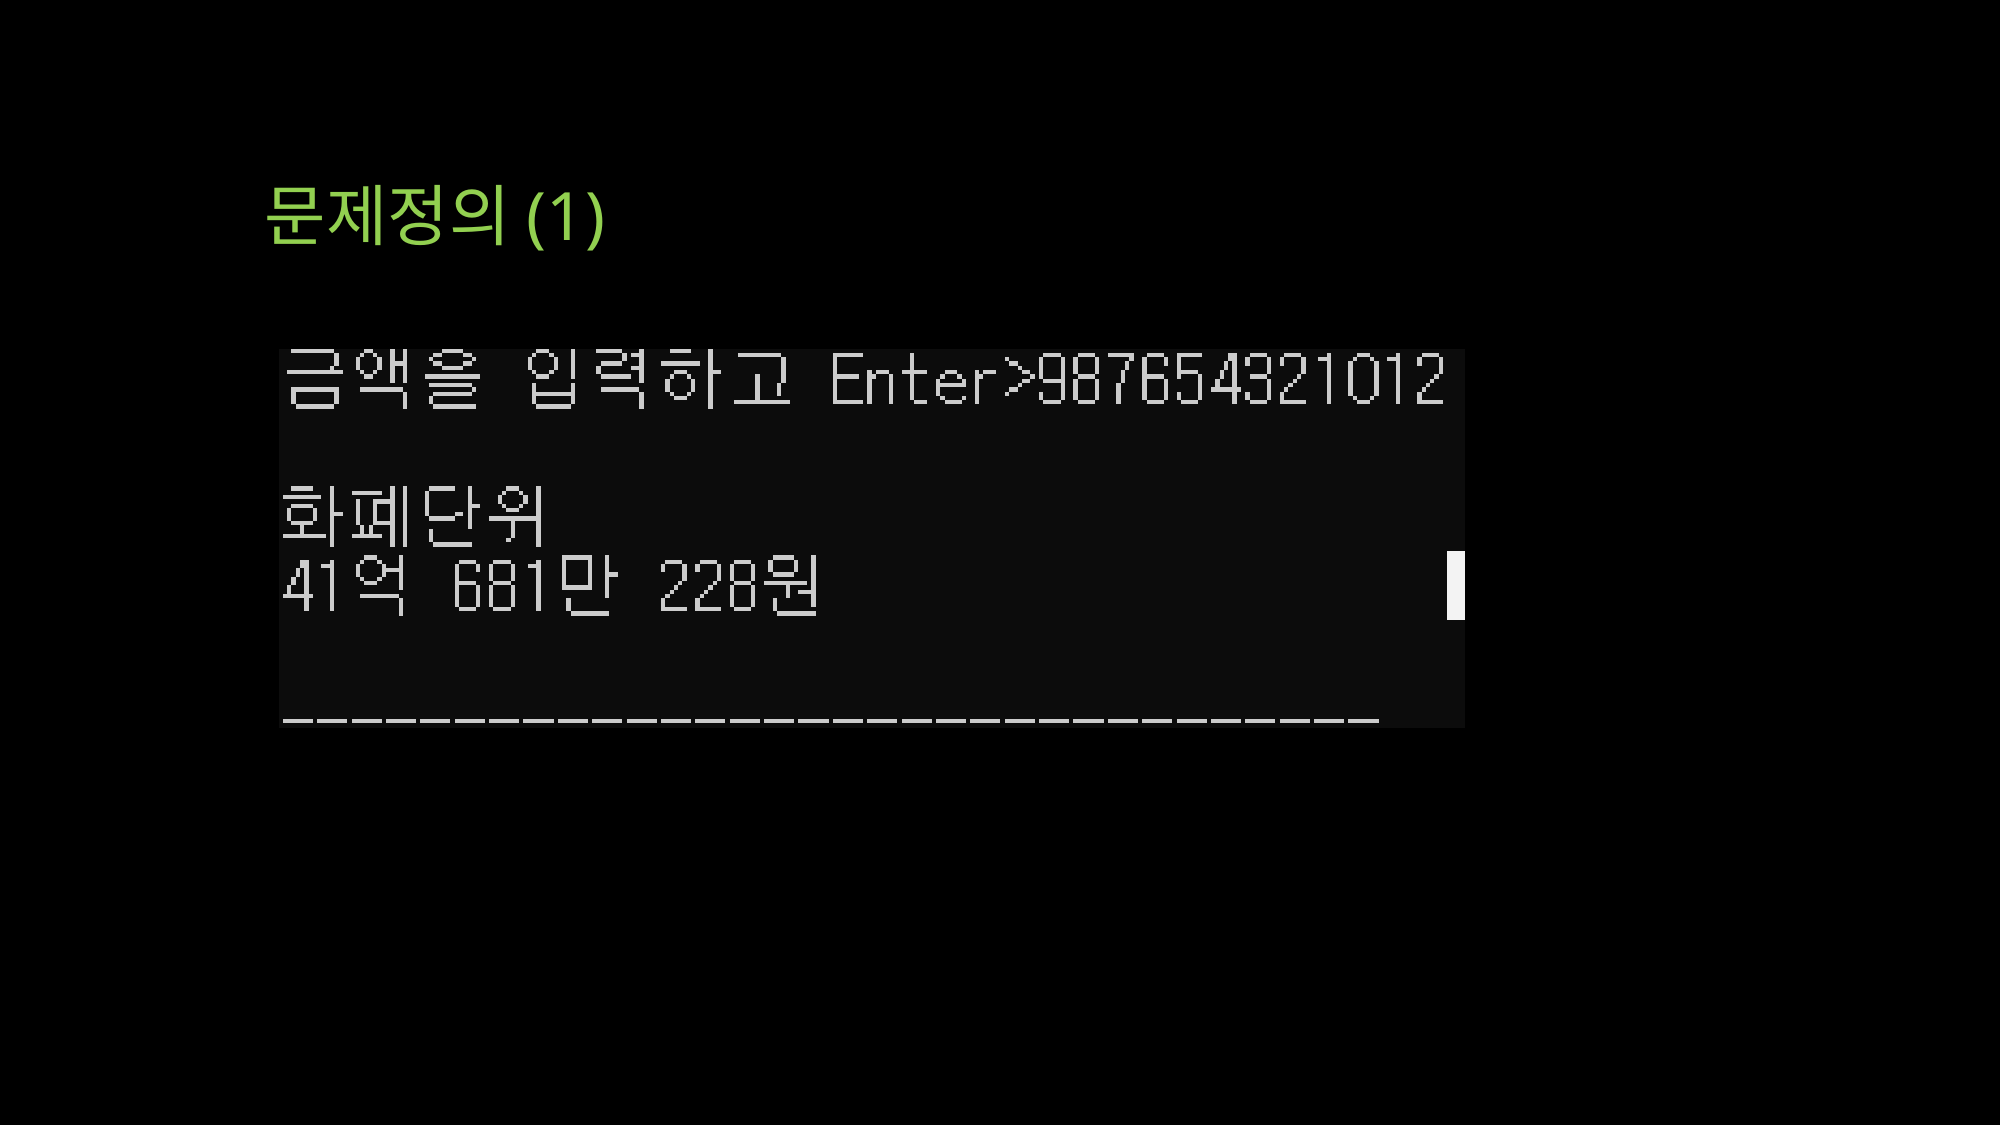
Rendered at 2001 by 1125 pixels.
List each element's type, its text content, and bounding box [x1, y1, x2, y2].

title 문제정의(1) [249, 75, 1750, 263]
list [279, 349, 1465, 728]
